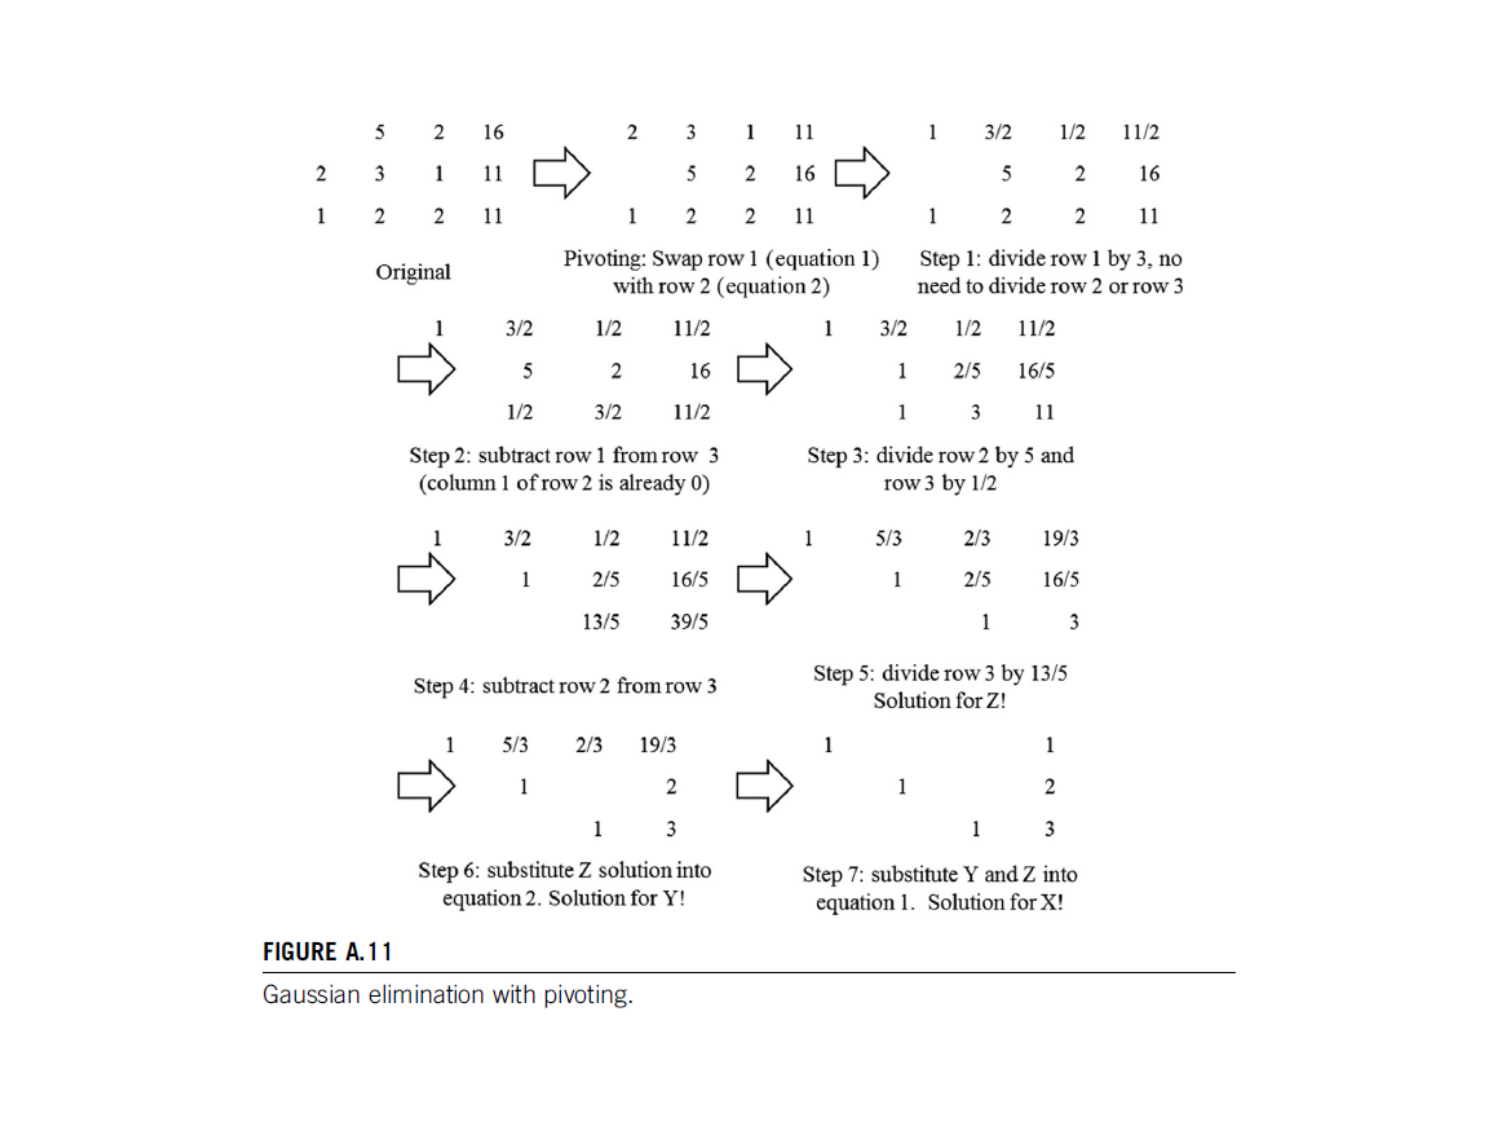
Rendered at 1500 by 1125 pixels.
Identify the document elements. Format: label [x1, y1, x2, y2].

picture [246, 99, 1254, 1020]
